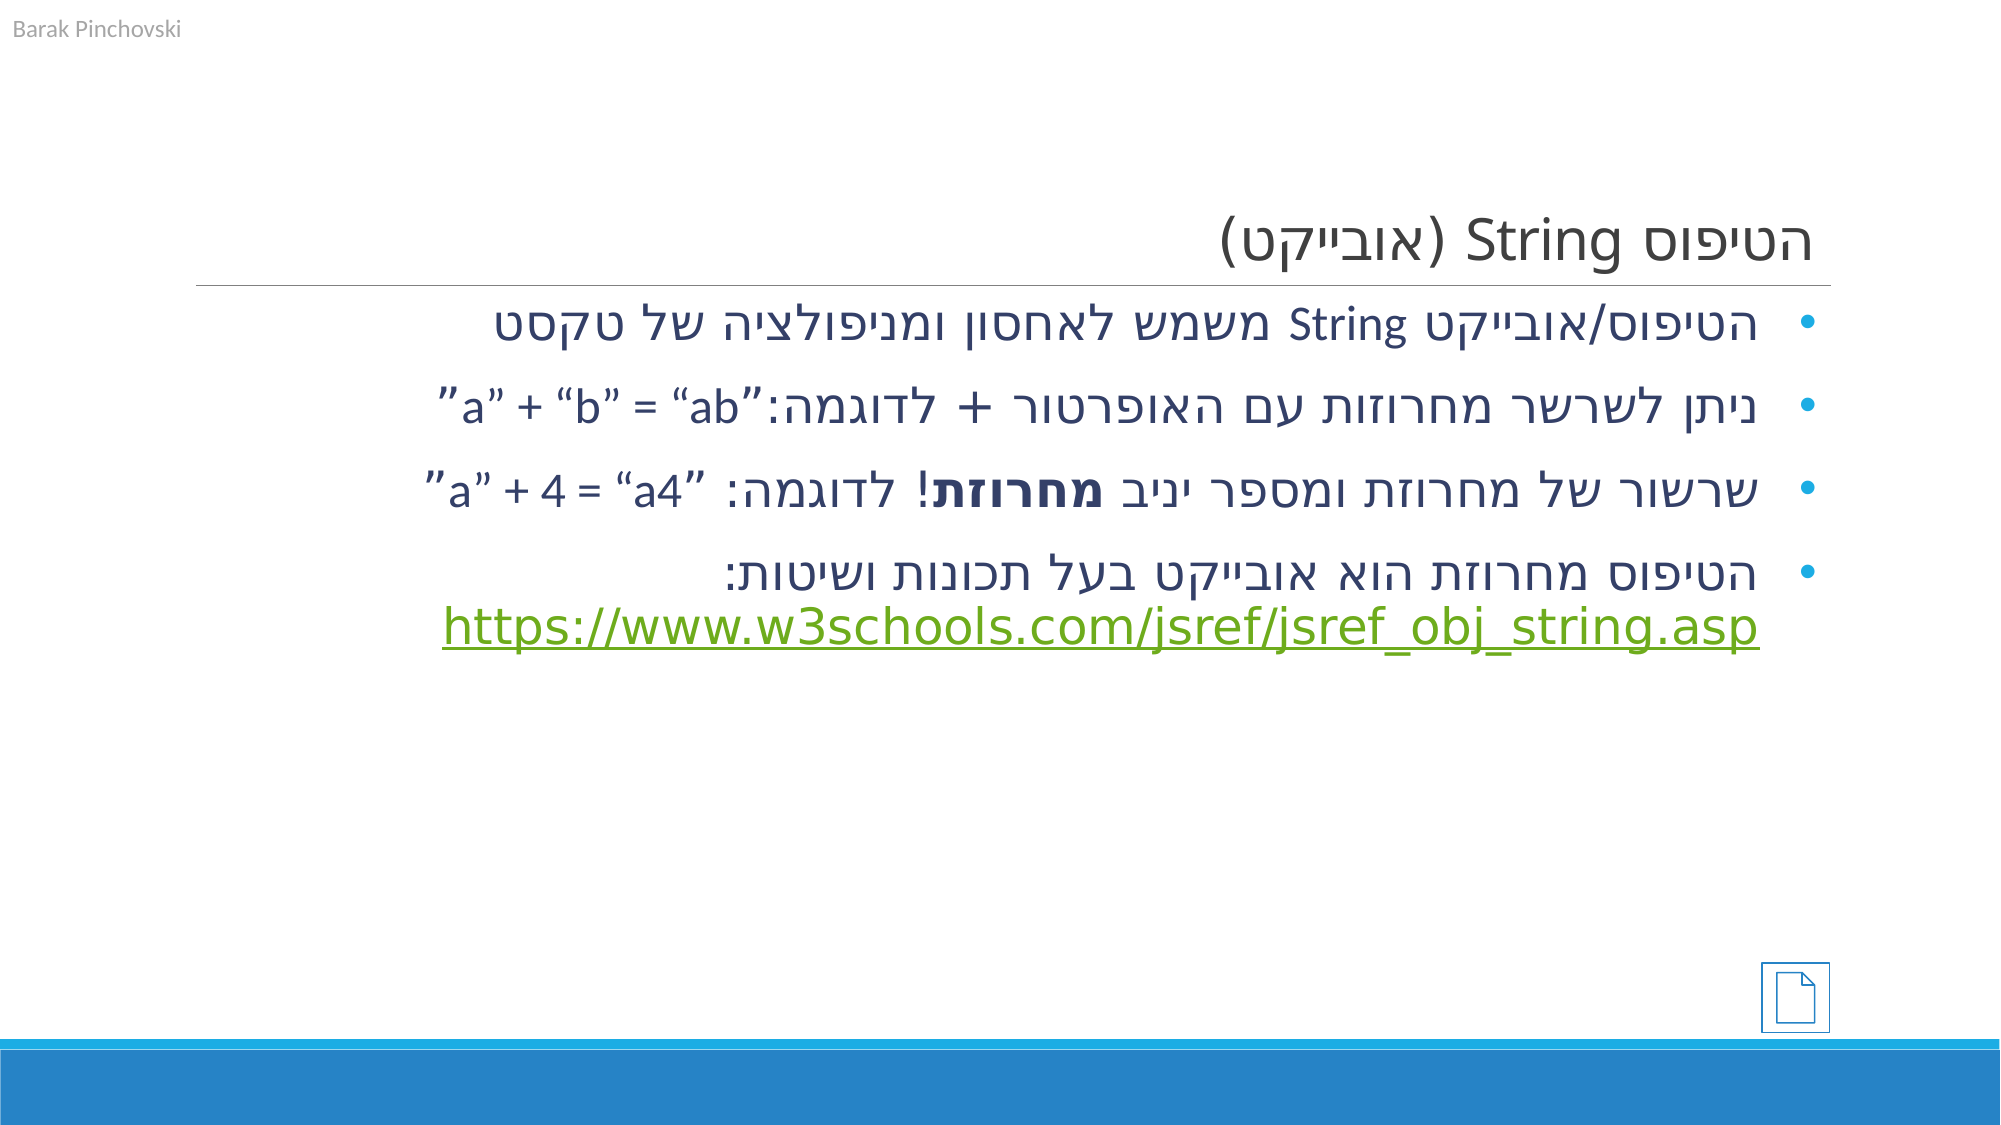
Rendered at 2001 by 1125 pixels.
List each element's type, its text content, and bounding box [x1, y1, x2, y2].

list הטיפוס/אובייקט String משמש לאחסון ומניפולציה של טקסט ניתן לשרשר מחרוזות עם האופרטור + לדוגמה:”a” + “b” = “ab” שרשור של מחרוזת ומספר יניב מחרוזת! לדוגמה: ”a” + 4 = “a4” הטיפוס מחרוזת הוא אובייקט בעל תכונות ושיטות: https://www.w3schools.com/jsref/jsref_obj_string.asp [180, 290, 1830, 963]
title הטיפוס String (אובייקט) [180, 148, 1830, 281]
text_box [1762, 962, 1830, 1033]
